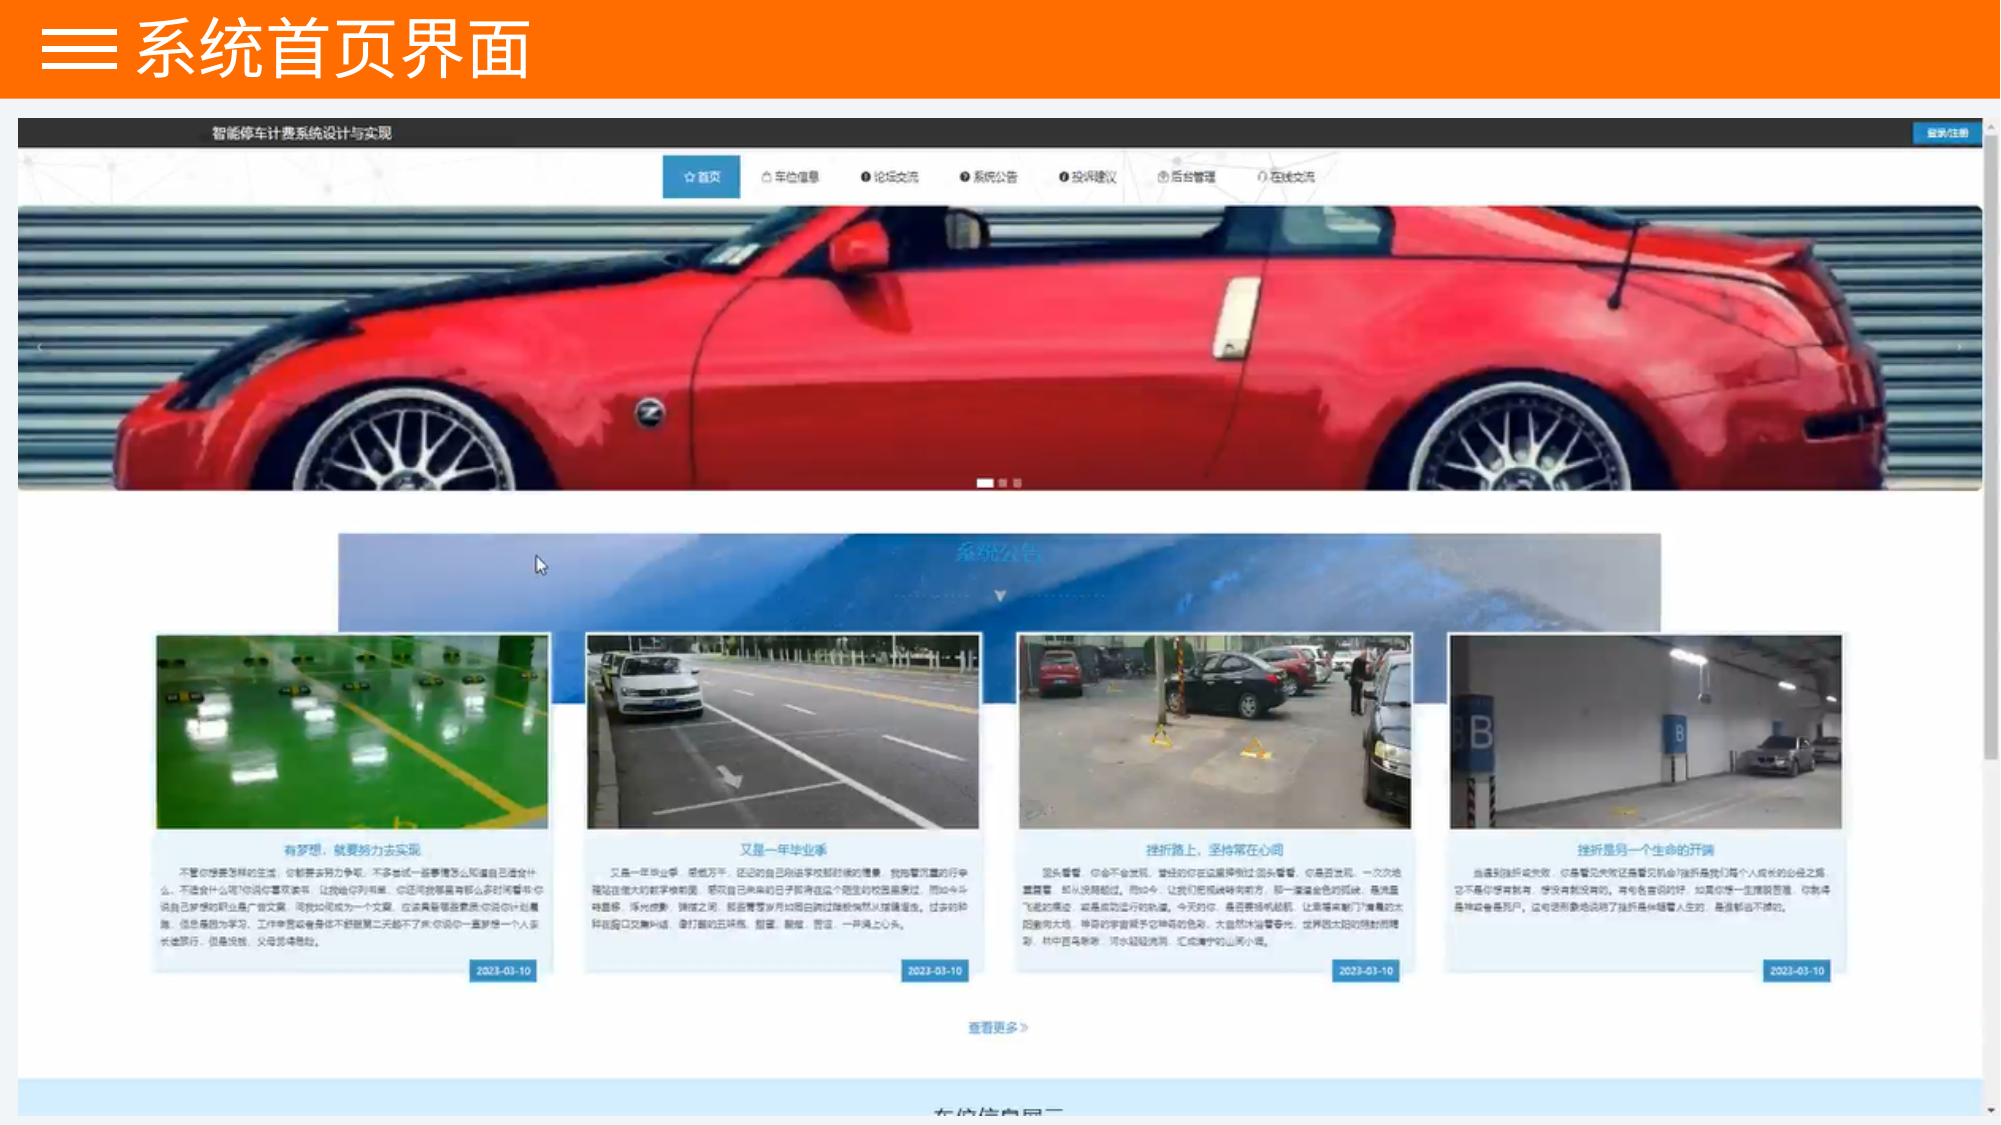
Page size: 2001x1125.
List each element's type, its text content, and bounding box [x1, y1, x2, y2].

picture [18, 118, 2000, 1116]
text_box 系统首页界面 [117, 0, 813, 95]
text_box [42, 32, 118, 67]
text_box [0, 0, 2000, 100]
